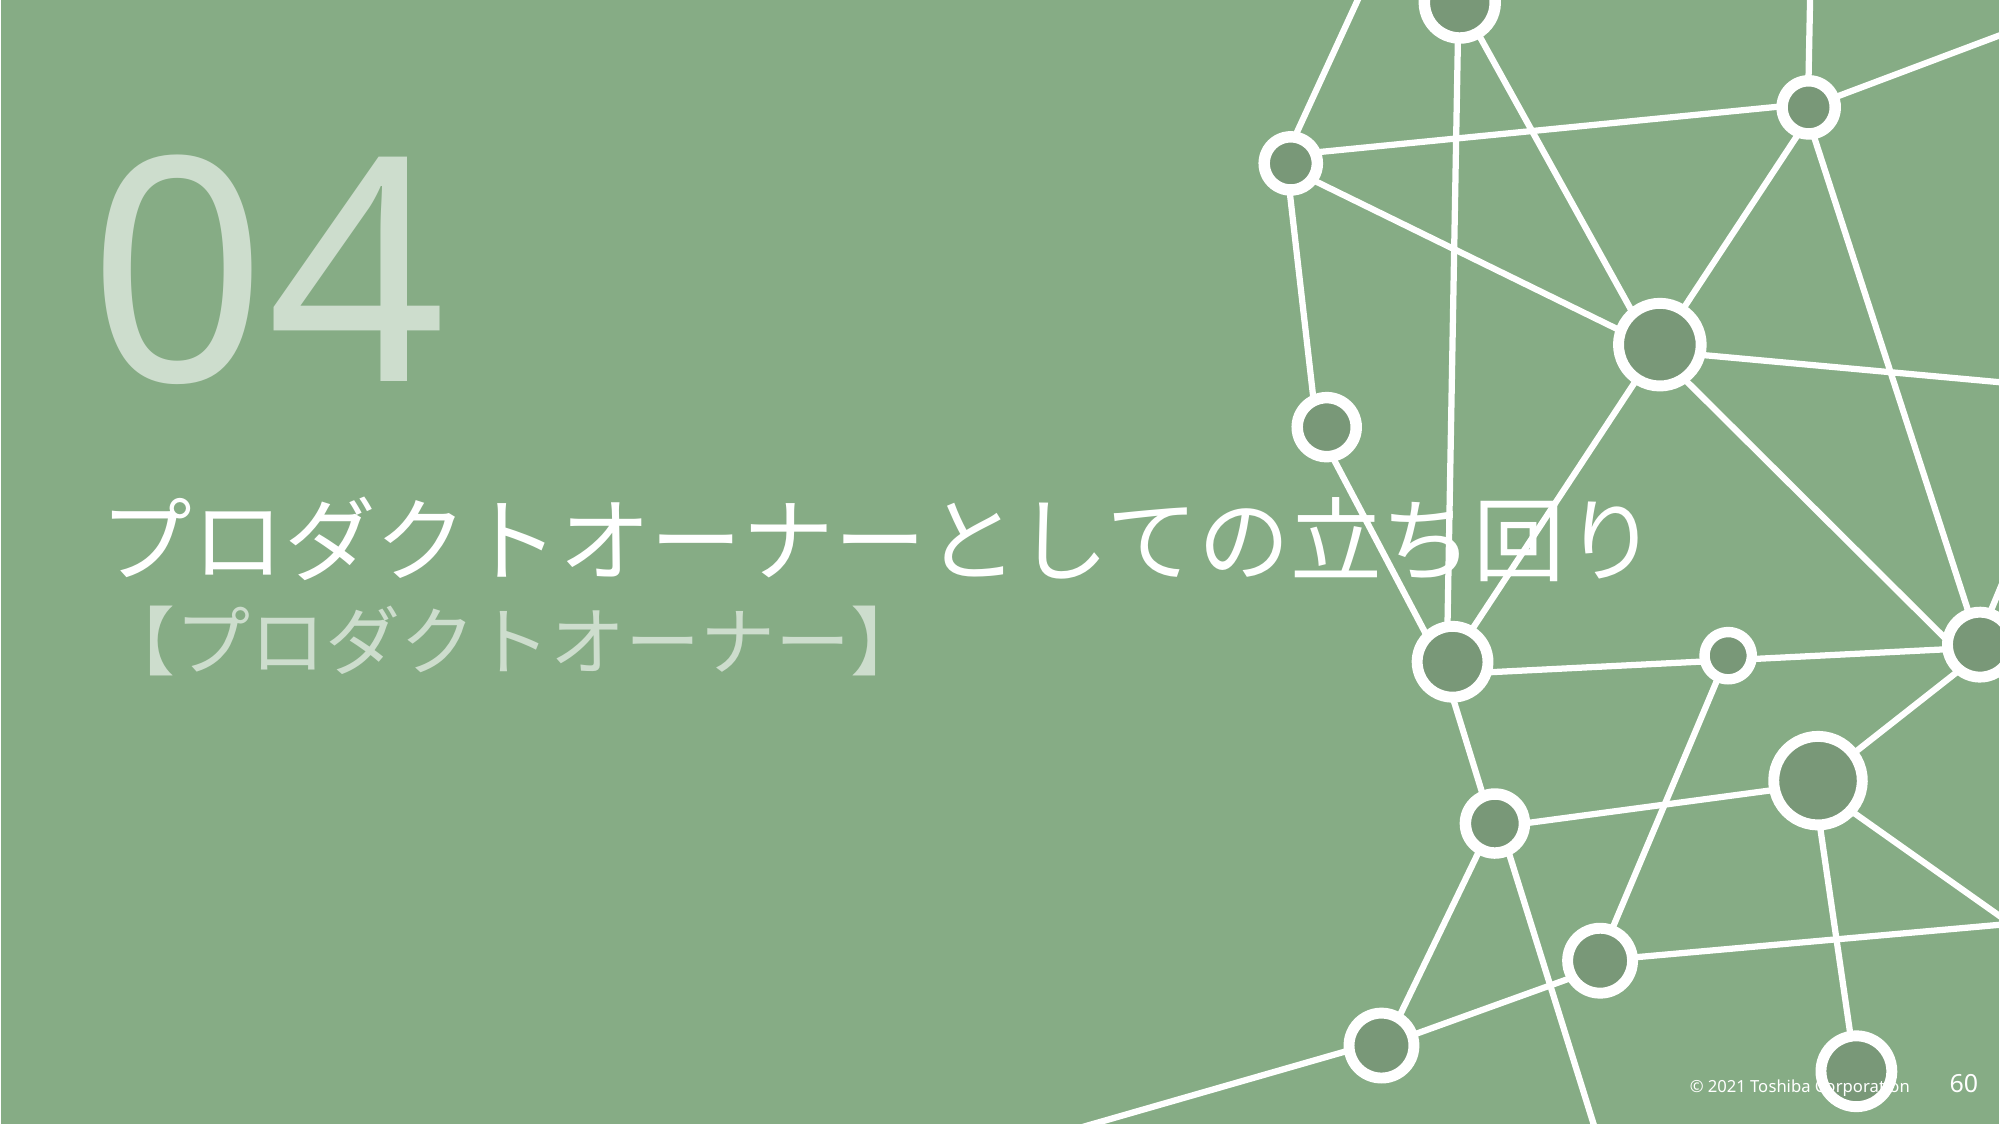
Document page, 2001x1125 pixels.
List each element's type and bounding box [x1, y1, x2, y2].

text_box [0, 0, 2000, 1125]
